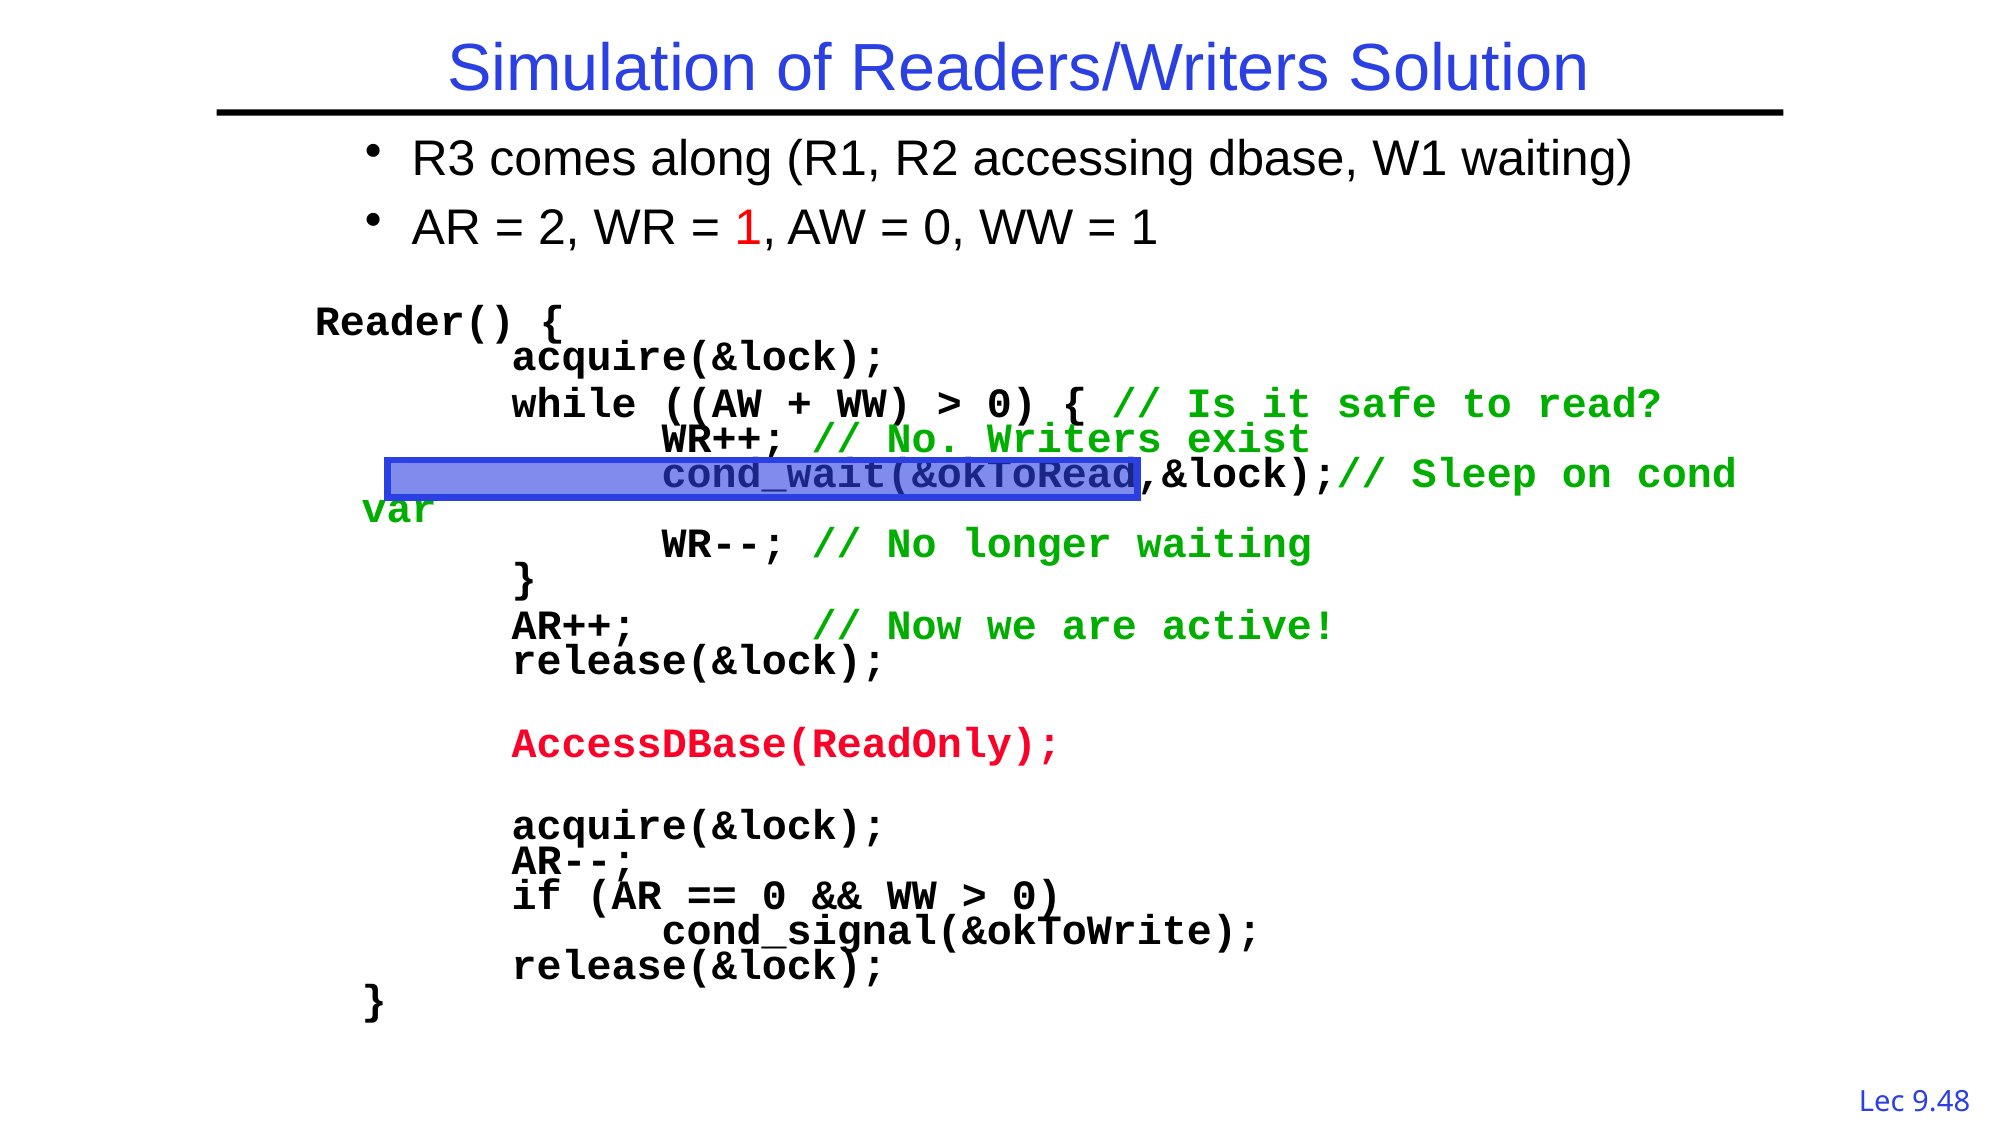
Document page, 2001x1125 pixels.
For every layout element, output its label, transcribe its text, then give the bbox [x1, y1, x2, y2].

text_box Reader() { acquire(&lock); while ((AW + WW) > 0) { // Is it safe to read? WR++; // No. Writers exist cond_wait(&okToRead,&lock);// Sleep on cond var WR--; // No longer waiting } AR++; // Now we are active! release(&lock); AccessDBase(ReadOnly); acquire(&lock); AR--; if (AR == 0 && WW > 0) cond_signal(&okToWrite); release(&lock); } [299, 299, 1788, 1013]
title Simulation of Readers/Writers Solution [337, 24, 1700, 113]
text_box [387, 460, 1138, 498]
list R3 comes along (R1, R2 accessing dbase, W1 waiting) AR = 2, WR = 1, AW = 0, WW = 1 [350, 125, 1750, 300]
